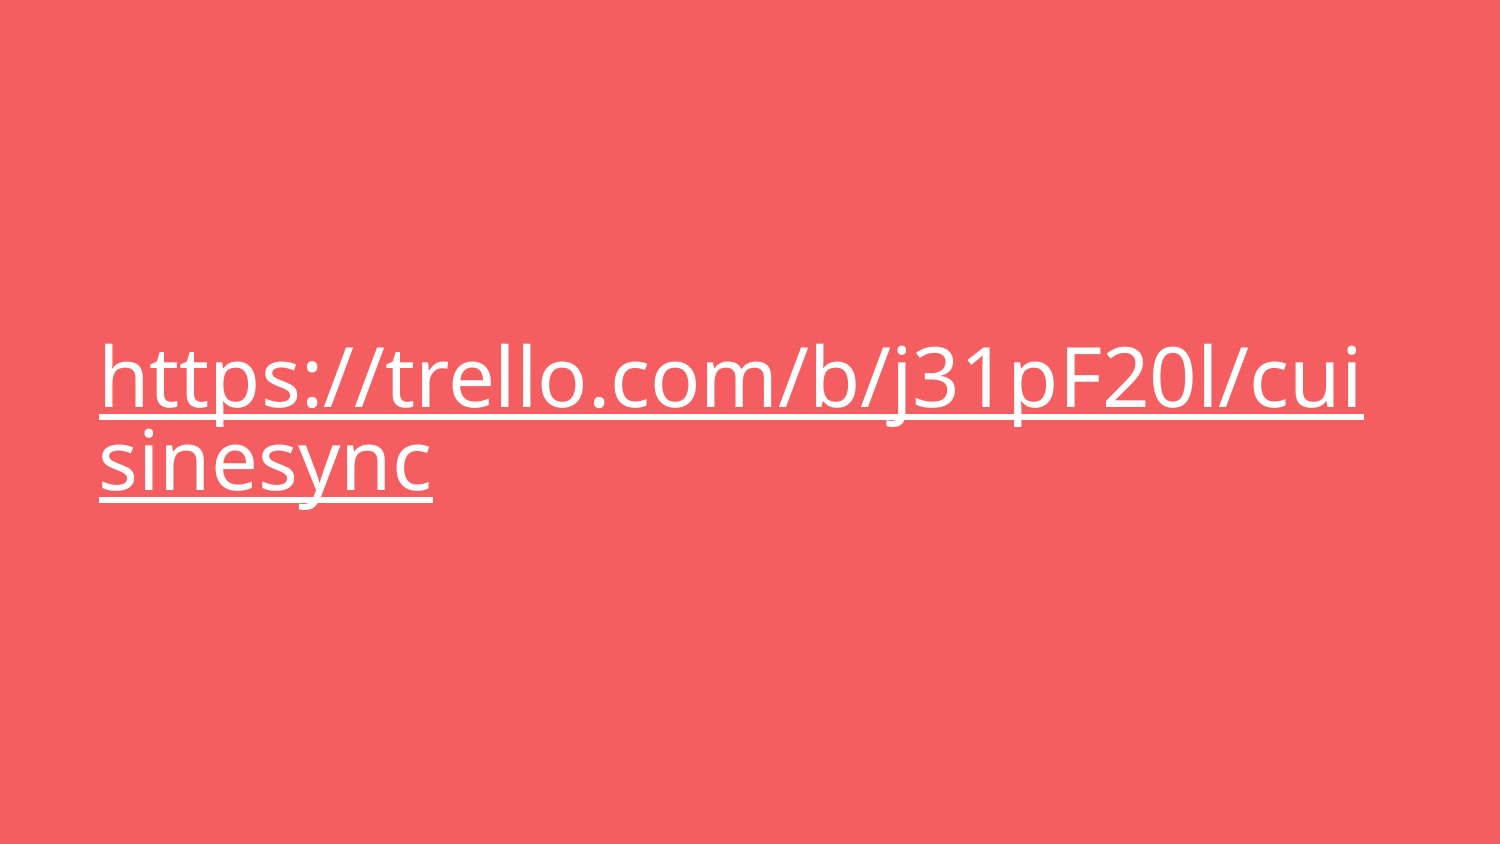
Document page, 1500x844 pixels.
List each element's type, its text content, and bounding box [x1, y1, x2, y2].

title https://trello.com/b/j31pF20l/cuisinesync [83, 233, 1417, 529]
